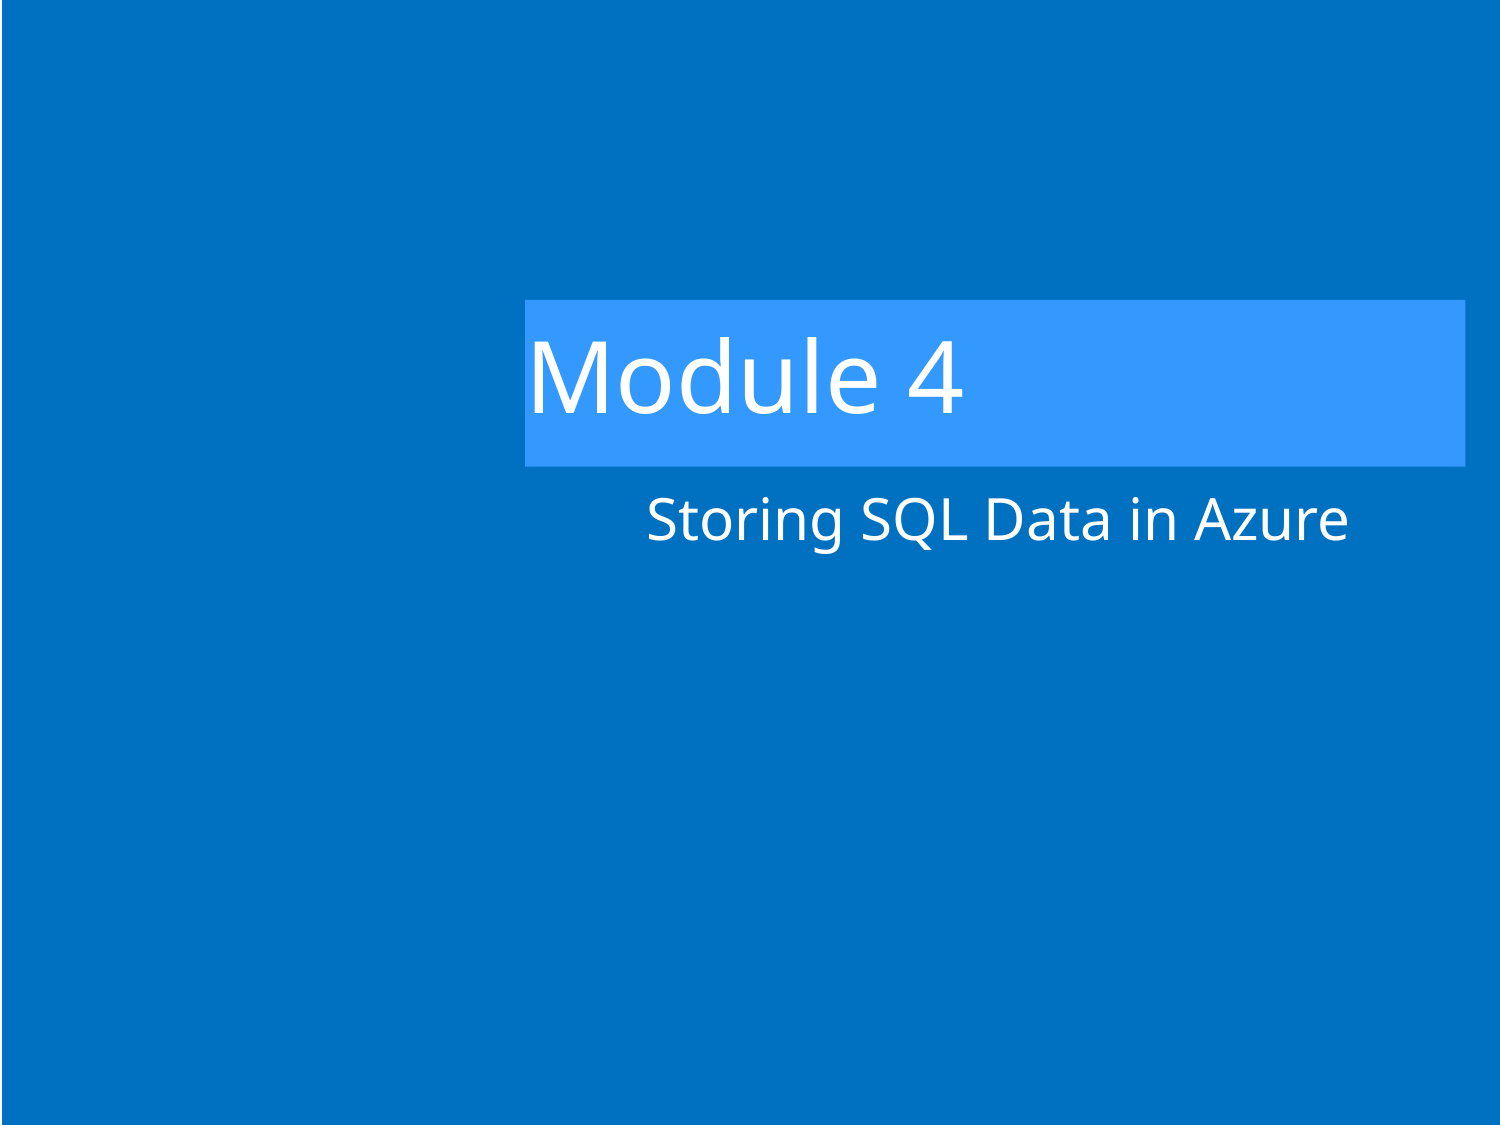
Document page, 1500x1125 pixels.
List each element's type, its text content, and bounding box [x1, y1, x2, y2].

subtitle Storing SQL Data in Azure [524, 474, 1473, 657]
title Module 4 [524, 299, 1466, 467]
